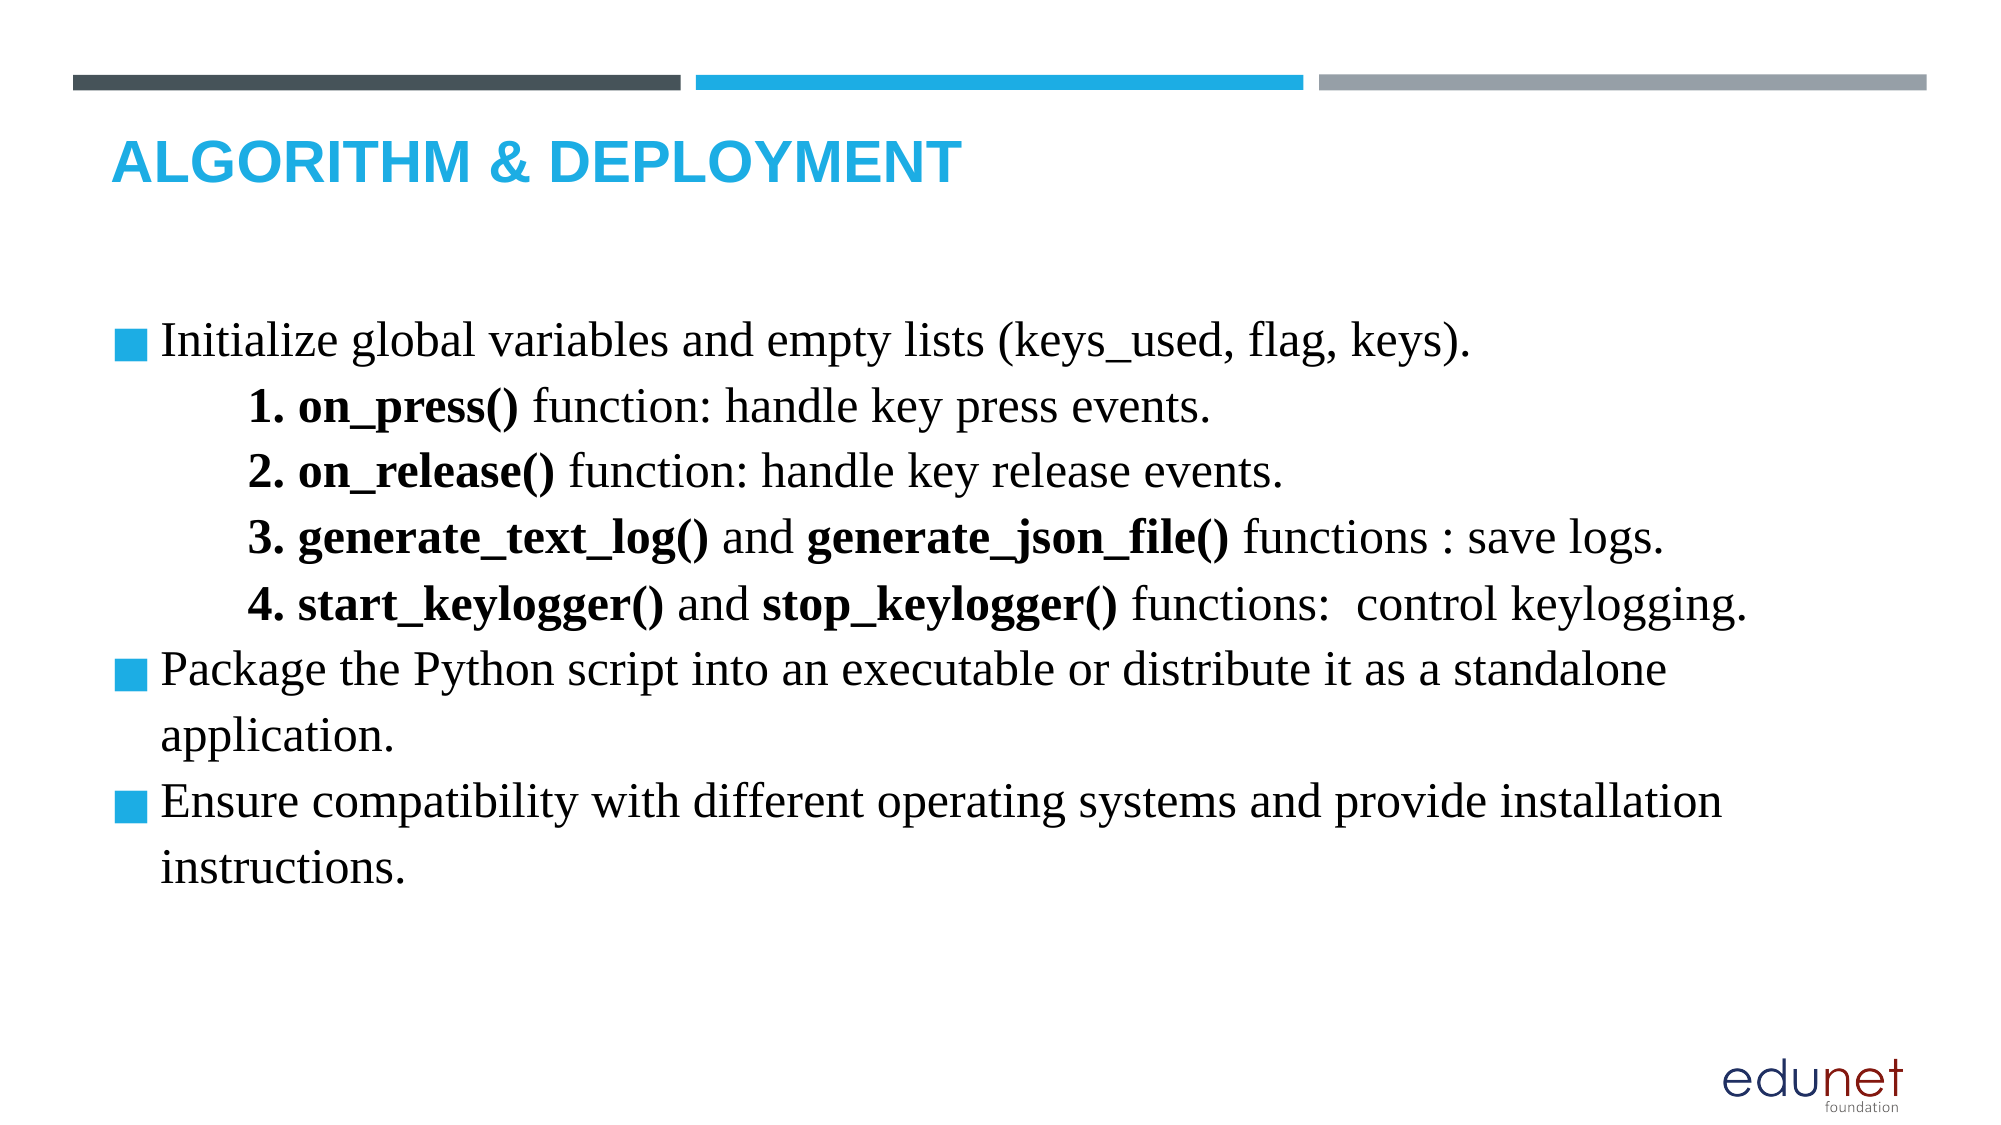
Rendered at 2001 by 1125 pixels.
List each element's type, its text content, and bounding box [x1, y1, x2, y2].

list Initialize global variables and empty lists (keys_used, flag, keys). 1. on_press() function: handle key press events. 2. on_release() function: handle key release events. 3. generate_text_log() and generate_json_file() functions : save logs. 4. start_keylogger() and stop_keylogger() functions: control keylogging. Package the Python script into an executable or distribute it as a standalone application. Ensure compatibility with different operating systems and provide installation instructions. [95, 213, 1905, 981]
picture [1719, 1056, 1905, 1116]
title ALGORITHM & DEPLOYMENT [95, 115, 1905, 203]
